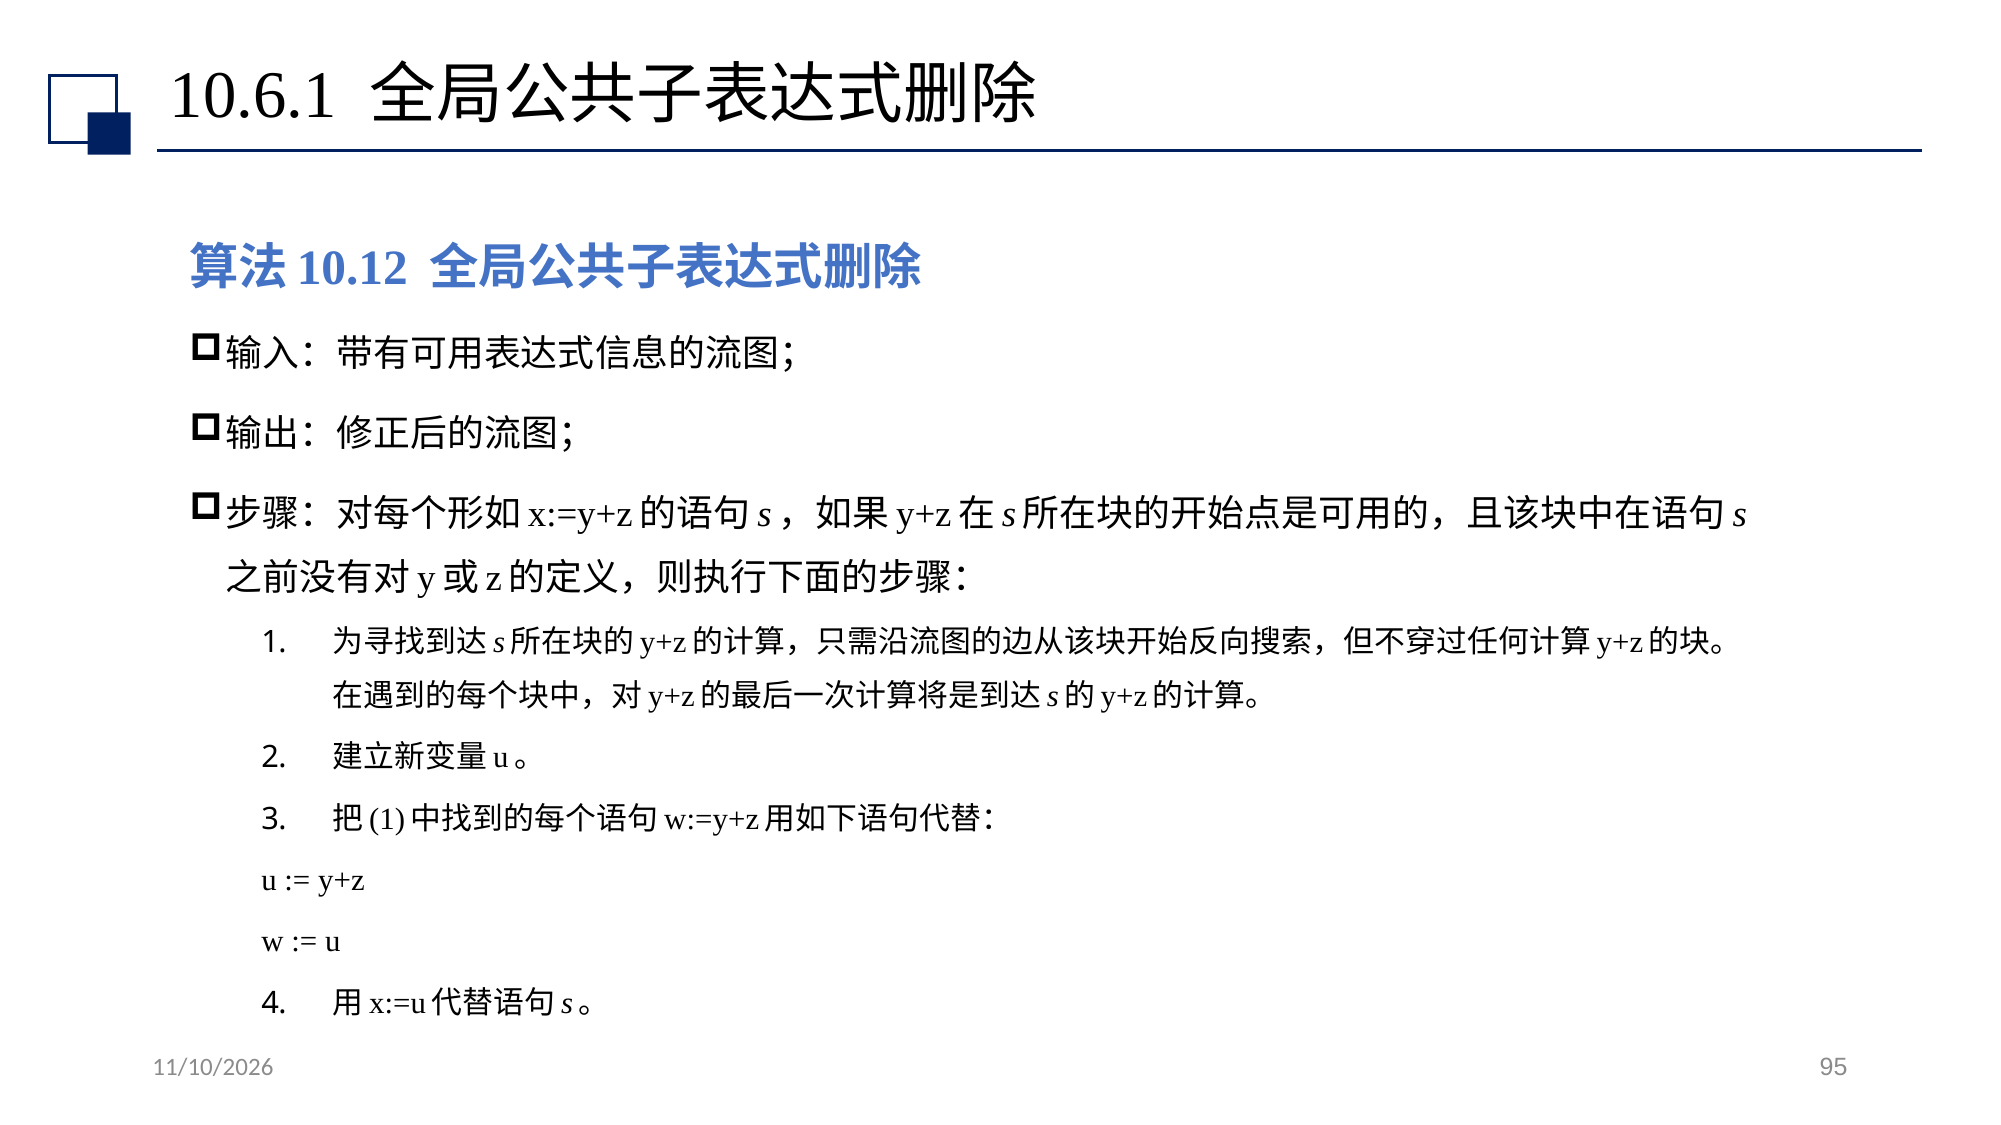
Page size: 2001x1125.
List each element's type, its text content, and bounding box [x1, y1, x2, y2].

title 10.6.1 全局公共子表达式删除 [154, 50, 1880, 143]
list 算法10.12 全局公共子表达式删除 输入：带有可用表达式信息的流图； 输出：修正后的流图； 步骤：对每个形如x:=y+z的语句s，如果y+z在s所在块的开始点是可用的，且该块中在语句s之前没有对y或z的定义，则执行下面的步骤： 为寻找到达s所在块的y+z的计算，只需沿流图的边从该块开始反向搜索，但不穿过任何计算y+z的块。在遇到的每个块中，对y+z的最后一次计算将是到达s的y+z的计算。 建立新变量u。 把(1)中找到的每个语句w:=y+z用如下语句代替： u := y+z w := u 用x:=u代替语句s。 [174, 200, 1780, 1029]
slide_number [137, 1042, 588, 1103]
slide_number 95 [1412, 1042, 1863, 1103]
